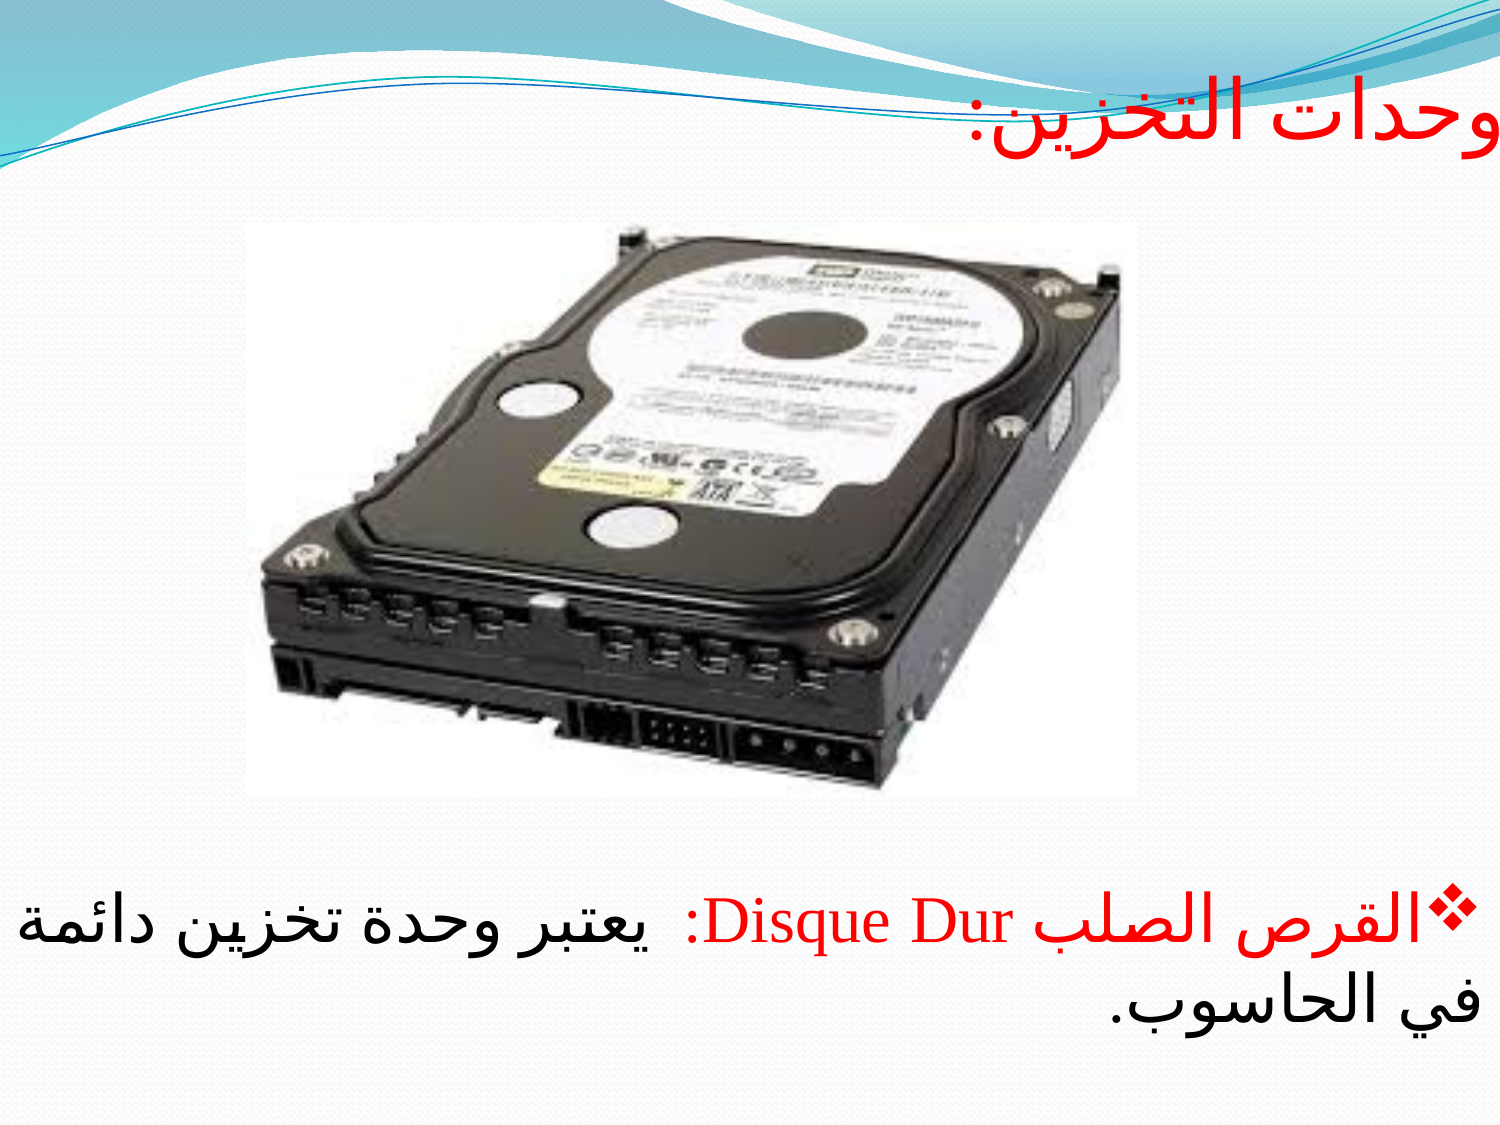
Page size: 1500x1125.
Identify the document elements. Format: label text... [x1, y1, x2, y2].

text_box 6- وحدات التخزين: [374, 48, 1500, 164]
picture [245, 222, 1137, 798]
text_box القرص الصلب Disque Dur: يعتبر وحدة تخزين دائمة في الحاسوب. [0, 868, 1500, 1043]
